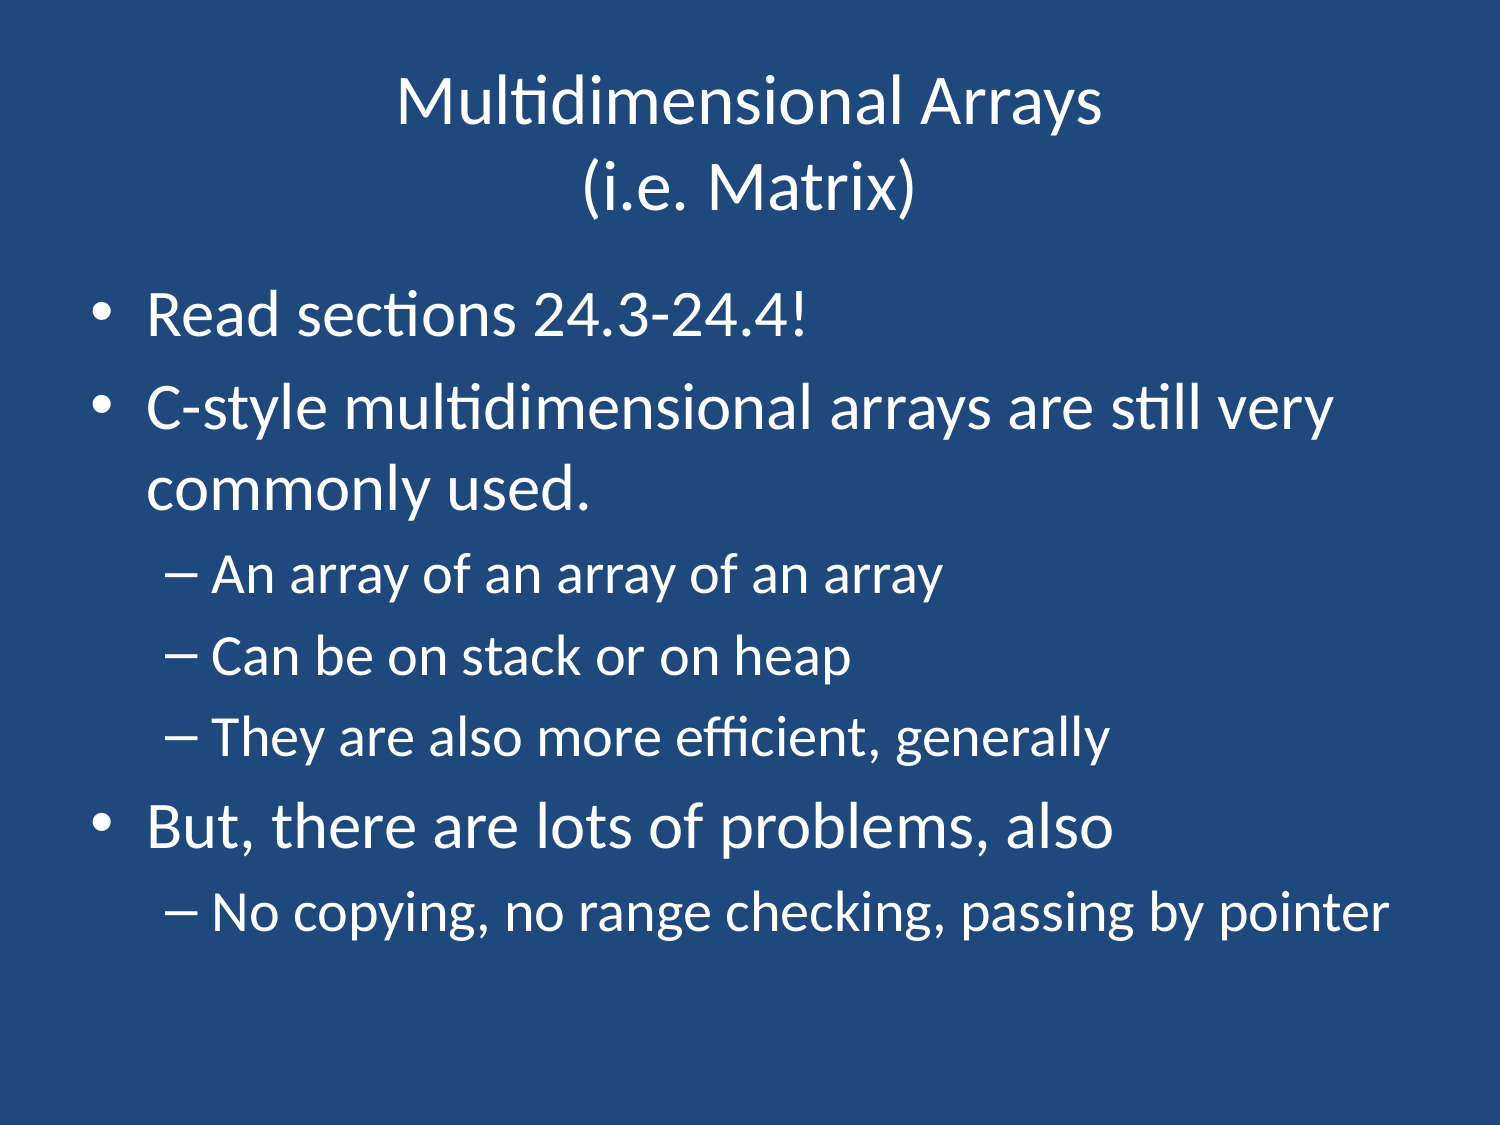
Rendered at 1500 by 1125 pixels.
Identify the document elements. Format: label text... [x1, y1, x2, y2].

list Read sections 24.3-24.4! C-style multidimensional arrays are still very commonly used. An array of an array of an array Can be on stack or on heap They are also more efficient, generally But, there are lots of problems, also No copying, no range checking, passing by pointer [75, 262, 1425, 1005]
title Multidimensional Arrays (i.e. Matrix) [75, 45, 1425, 233]
